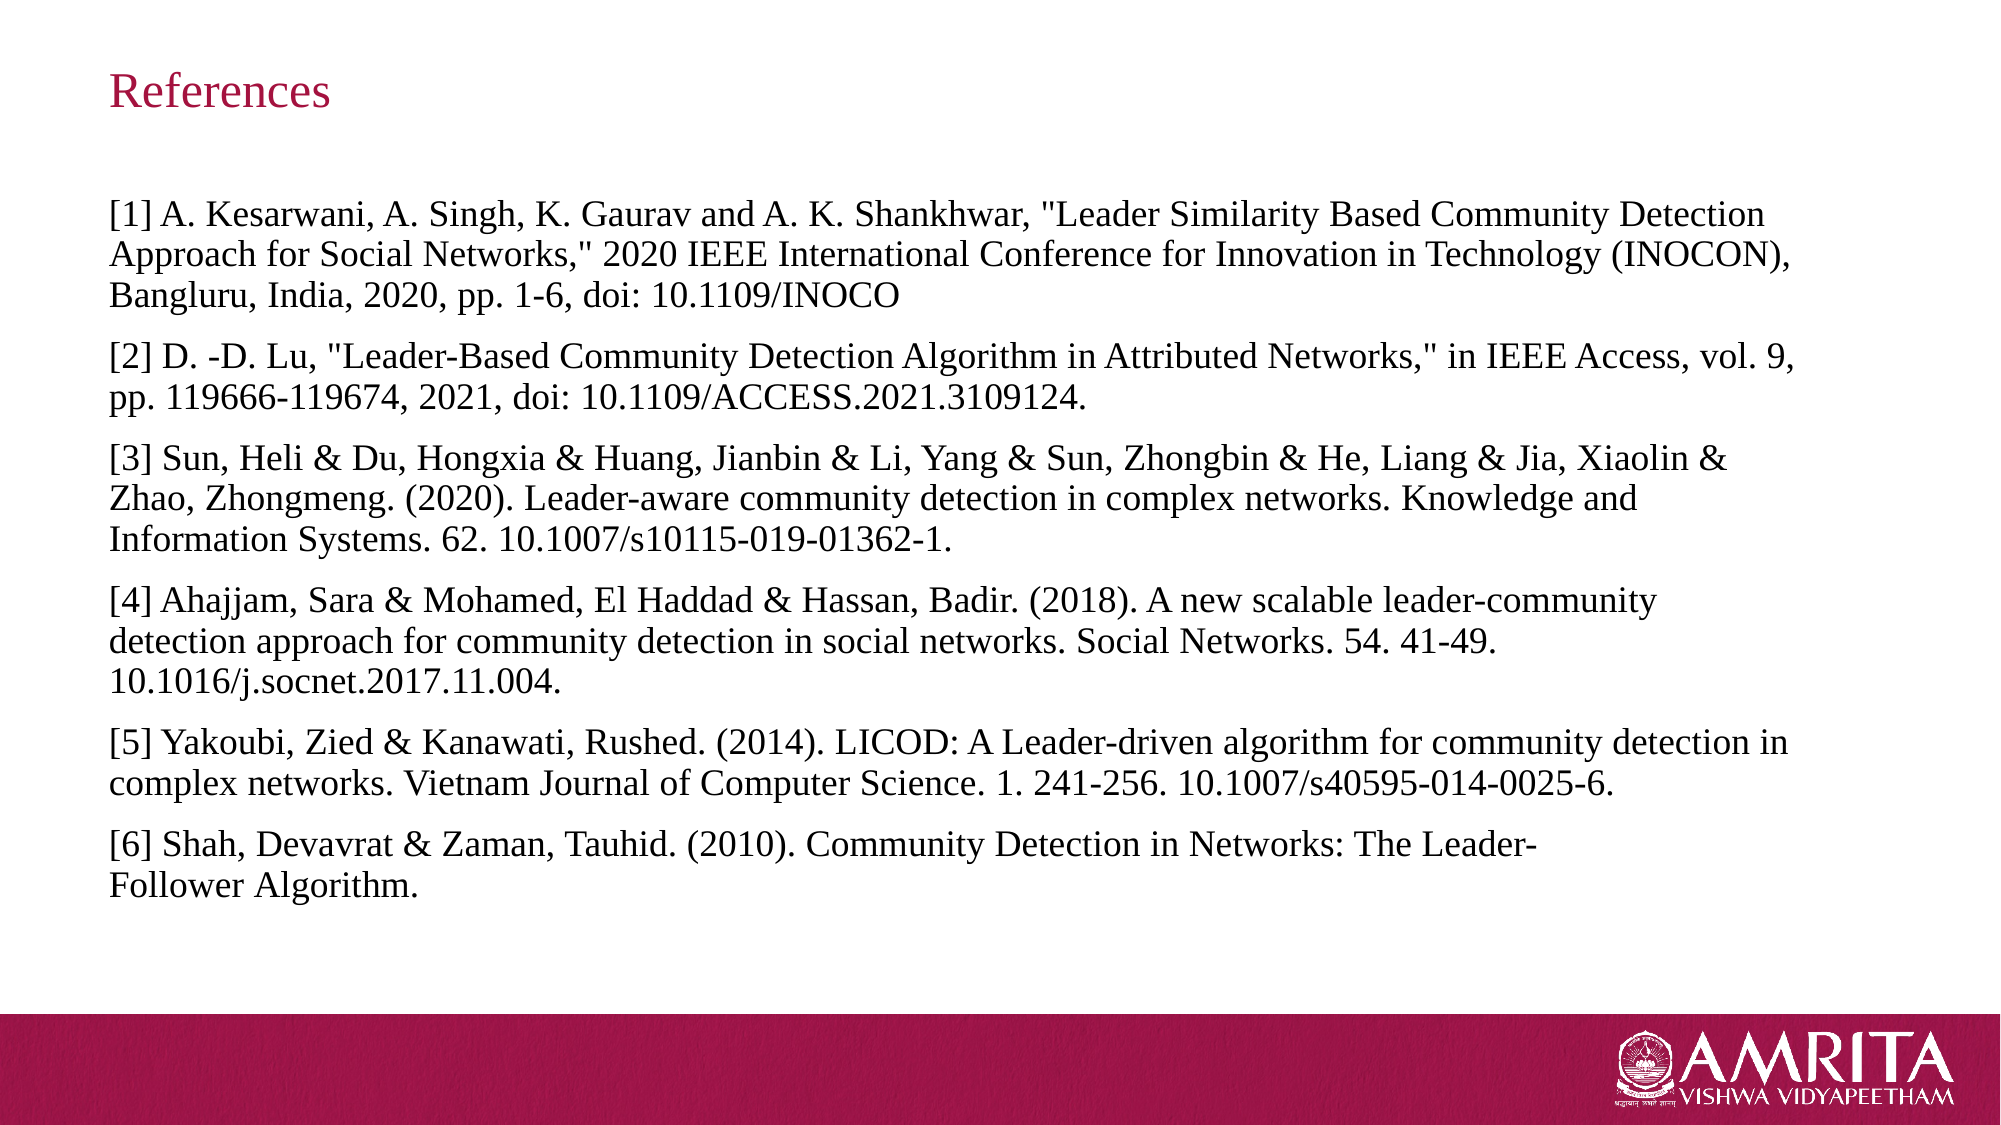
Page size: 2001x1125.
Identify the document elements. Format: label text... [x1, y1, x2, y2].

picture [0, 1014, 2001, 1125]
list [1] A. Kesarwani, A. Singh, K. Gaurav and A. K. Shankhwar, "Leader Similarity Based Community Detection Approach for Social Networks," 2020 IEEE International Conference for Innovation in Technology (INOCON), Bangluru, India, 2020, pp. 1-6, doi: 10.1109/INOCO [2] D. -D. Lu, "Leader-Based Community Detection Algorithm in Attributed Networks," in IEEE Access, vol. 9, pp. 119666-119674, 2021, doi: 10.1109/ACCESS.2021.3109124. [3] Sun, Heli & Du, Hongxia & Huang, Jianbin & Li, Yang & Sun, Zhongbin & He, Liang & Jia, Xiaolin & Zhao, Zhongmeng. (2020). Leader-aware community detection in complex networks. Knowledge and Information Systems. 62. 10.1007/s10115-019-01362-1. [4] Ahajjam, Sara & Mohamed, El Haddad & Hassan, Badir. (2018). A new scalable leader-community detection approach for community detection in social networks. Social Networks. 54. 41-49. 10.1016/j.socnet.2017.11.004. [5] Yakoubi, Zied & Kanawati, Rushed. (2014). LICOD: A Leader-driven algorithm for community detection in complex networks. Vietnam Journal of Computer Science. 1. 241-256. 10.1007/s40595-014-0025-6. [6] Shah, Devavrat & Zaman, Tauhid. (2010). Community Detection in Networks: The Leader-Follower Algorithm. [93, 186, 1819, 992]
title References [93, 57, 1819, 127]
